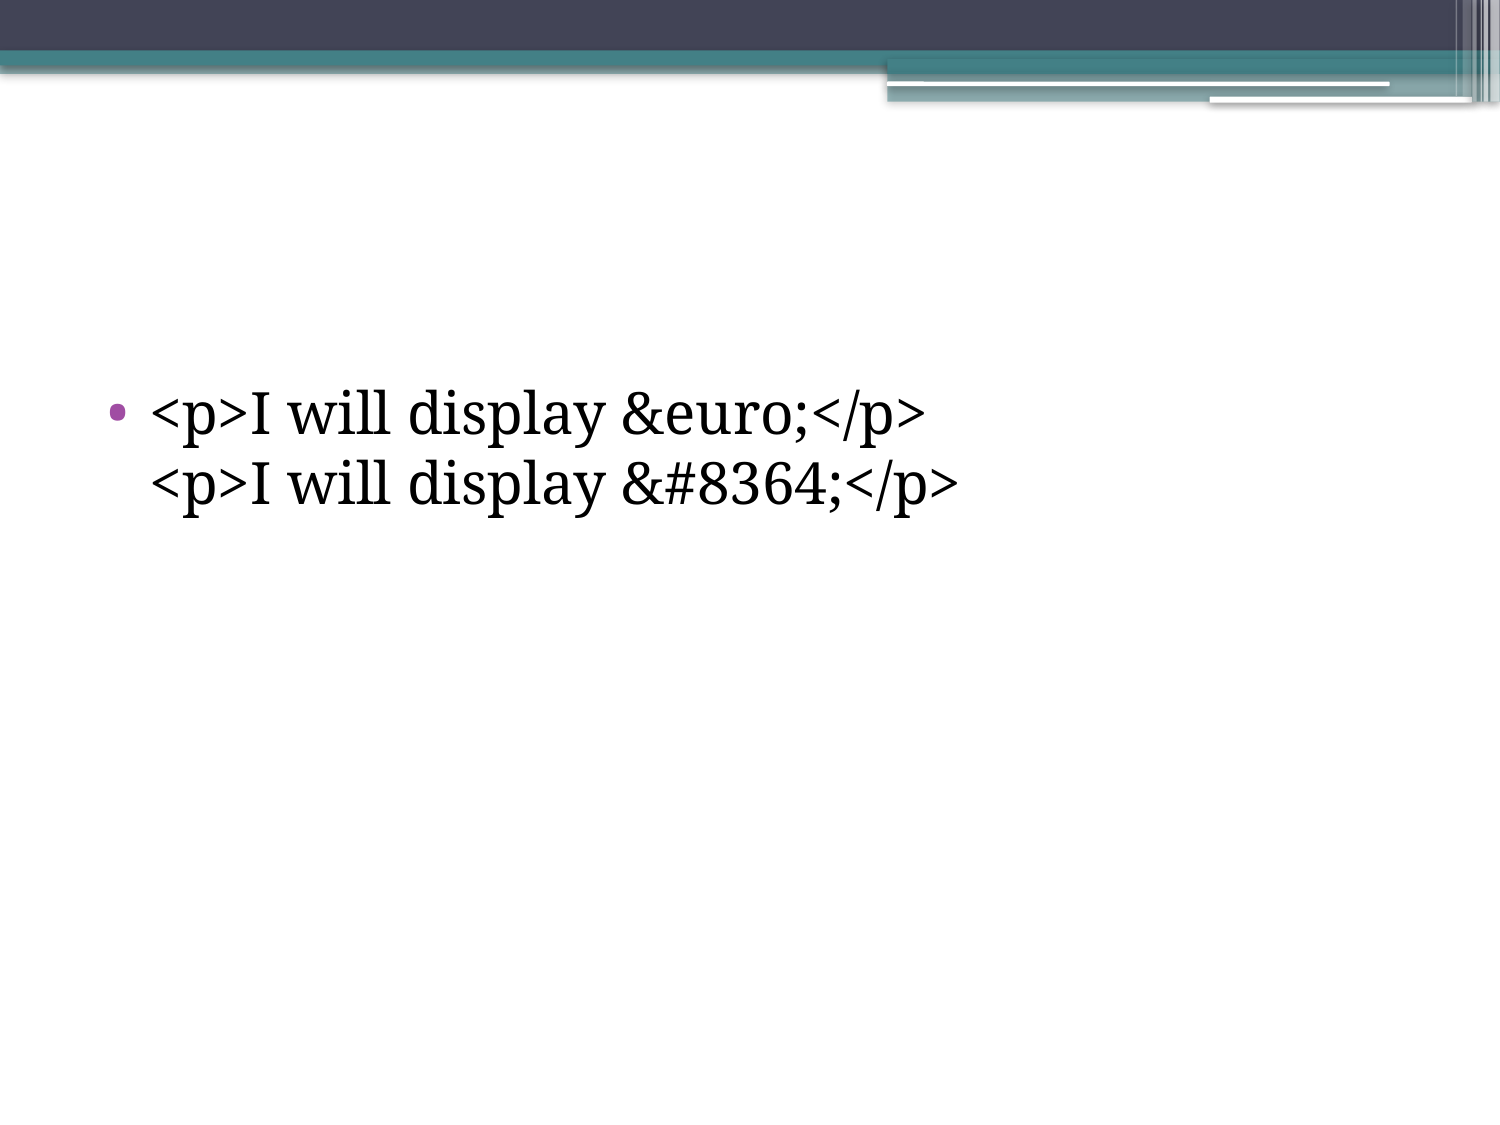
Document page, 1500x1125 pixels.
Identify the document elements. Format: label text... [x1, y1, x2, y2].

list <p>I will display &euro;</p> <p>I will display &#8364;</p> [75, 368, 1425, 1079]
